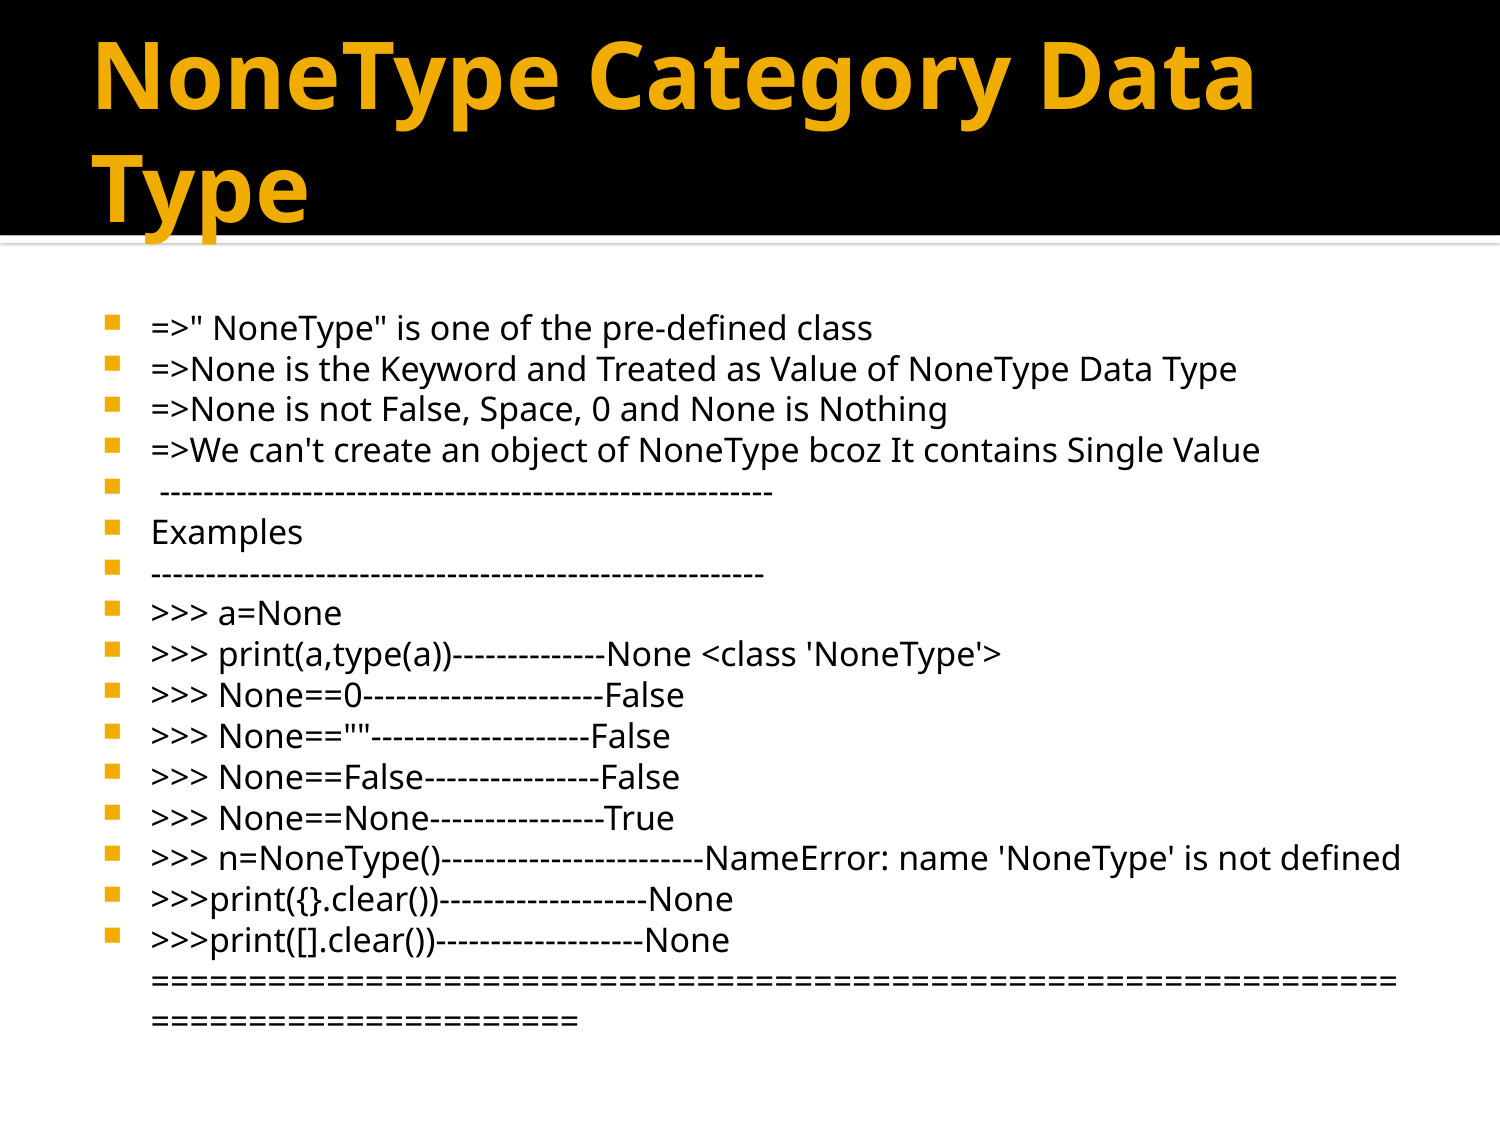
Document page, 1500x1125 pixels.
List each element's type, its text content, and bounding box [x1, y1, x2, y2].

list =>" NoneType" is one of the pre-defined class =>None is the Keyword and Treated as Value of NoneType Data Type =>None is not False, Space, 0 and None is Nothing =>We can't create an object of NoneType bcoz It contains Single Value -------------------------------------------------------- Examples -------------------------------------------------------- >>> a=None >>> print(a,type(a))--------------None <class 'NoneType'> >>> None==0----------------------False >>> None==""--------------------False >>> None==False----------------False >>> None==None----------------True >>> n=NoneType()------------------------NameError: name 'NoneType' is not defined >>>print({}.clear())-------------------None >>>print([].clear())-------------------None ====================================================================================== [75, 291, 1425, 1050]
title NoneType Category Data Type [75, 25, 1425, 231]
